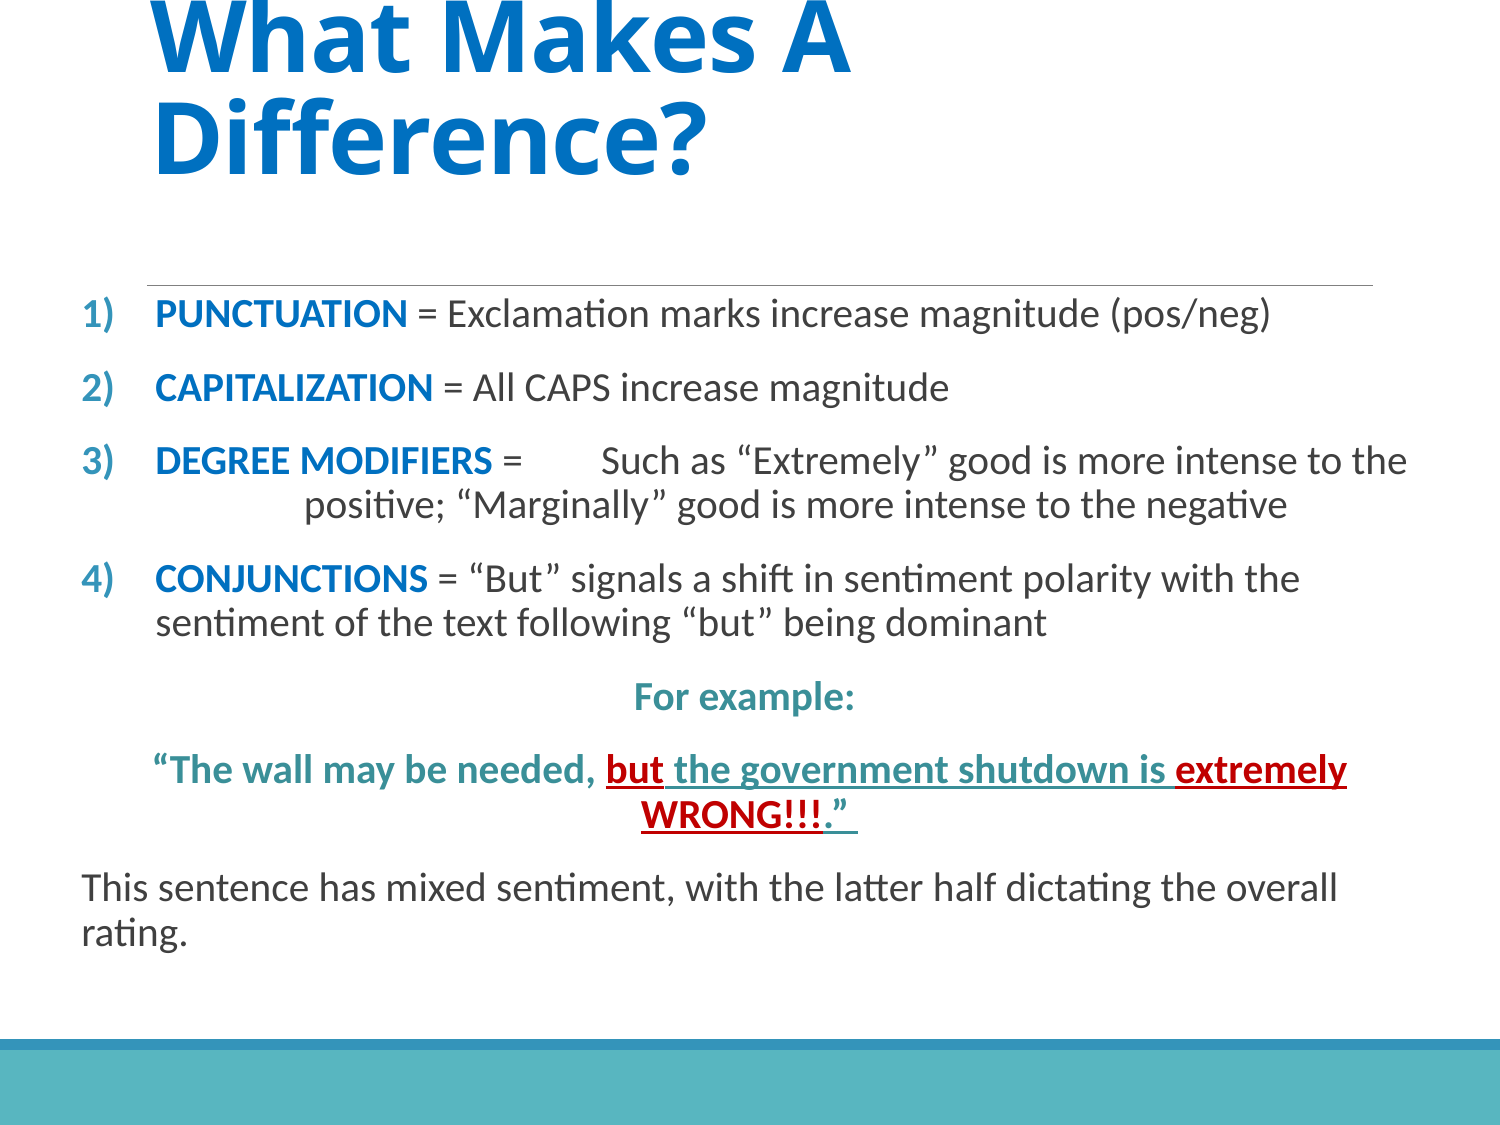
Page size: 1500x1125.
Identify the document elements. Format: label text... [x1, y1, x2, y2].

list PUNCTUATION = Exclamation marks increase magnitude (pos/neg) CAPITALIZATION = All CAPS increase magnitude DEGREE MODIFIERS = Such as “Extremely” good is more intense to the positive; “Marginally” good is more intense to the negative CONJUNCTIONS = “But” signals a shift in sentiment polarity with the sentiment of the text following “but” being dominant For example: “The wall may be needed, but the government shutdown is extremely WRONG!!!.” This sentence has mixed sentiment, with the latter half dictating the overall rating. [81, 284, 1418, 963]
title What Makes A Difference? [135, 47, 1373, 203]
